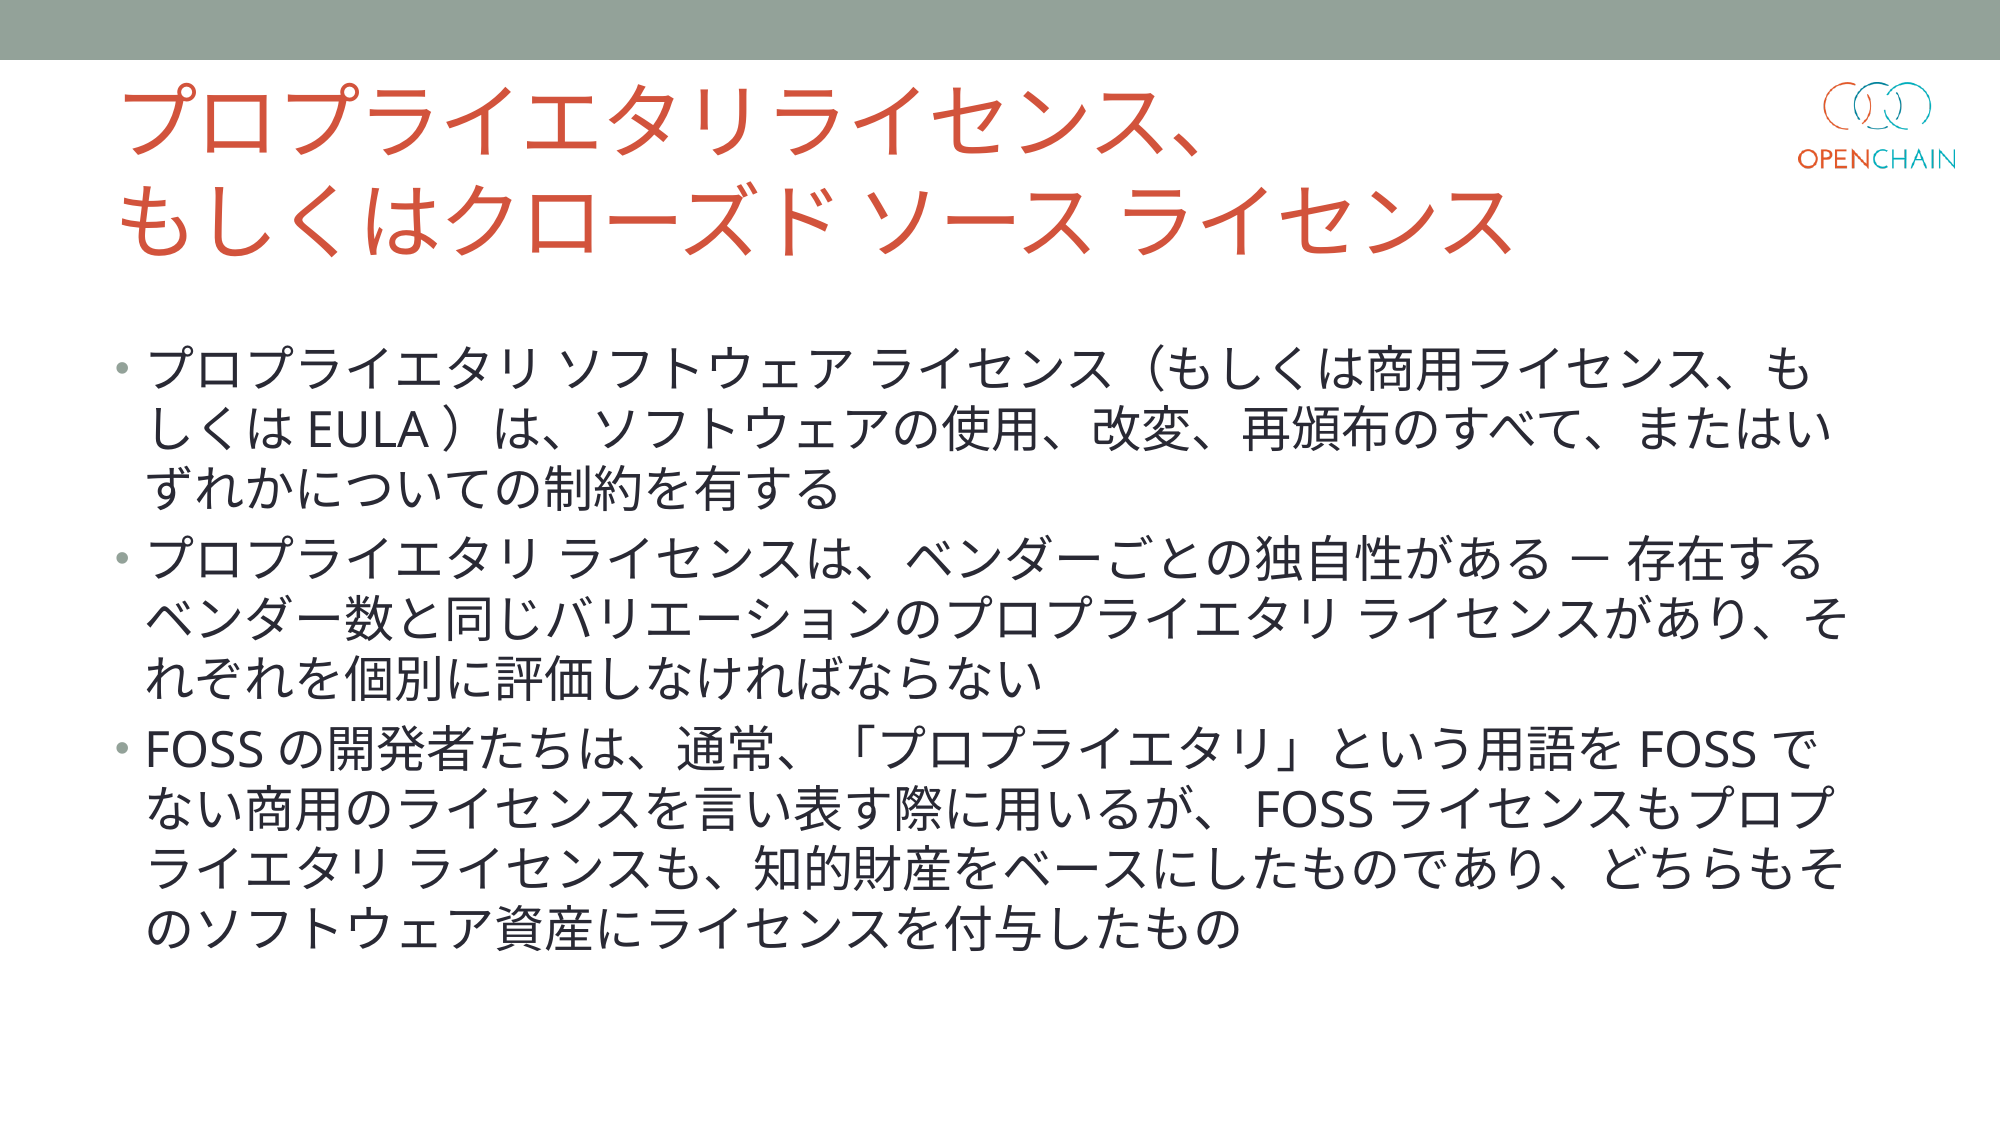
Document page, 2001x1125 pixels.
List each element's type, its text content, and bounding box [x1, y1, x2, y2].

title プロプライエタリライセンス、 もしくはクローズド ソース ライセンス [99, 87, 1900, 250]
picture [1798, 82, 1955, 169]
list プロプライエタリ ソフトウェア ライセンス（もしくは商用ライセンス、もしくはEULA）は、ソフトウェアの使用、改変、再頒布のすべて、またはいずれかについての制約を有する プロプライエタリ ライセンスは、ベンダーごとの独自性がある － 存在するベンダー数と同じバリエーションのプロプライエタリ ライセンスがあり、それぞれを個別に評価しなければならない FOSSの開発者たちは、通常、「プロプライエタリ」という用語をFOSSでない商用のライセンスを言い表す際に用いるが、FOSSライセンスもプロプライエタリ ライセンスも、知的財産をベースにしたものであり、どちらもそのソフトウェア資産にライセンスを付与したもの [99, 330, 1871, 1093]
